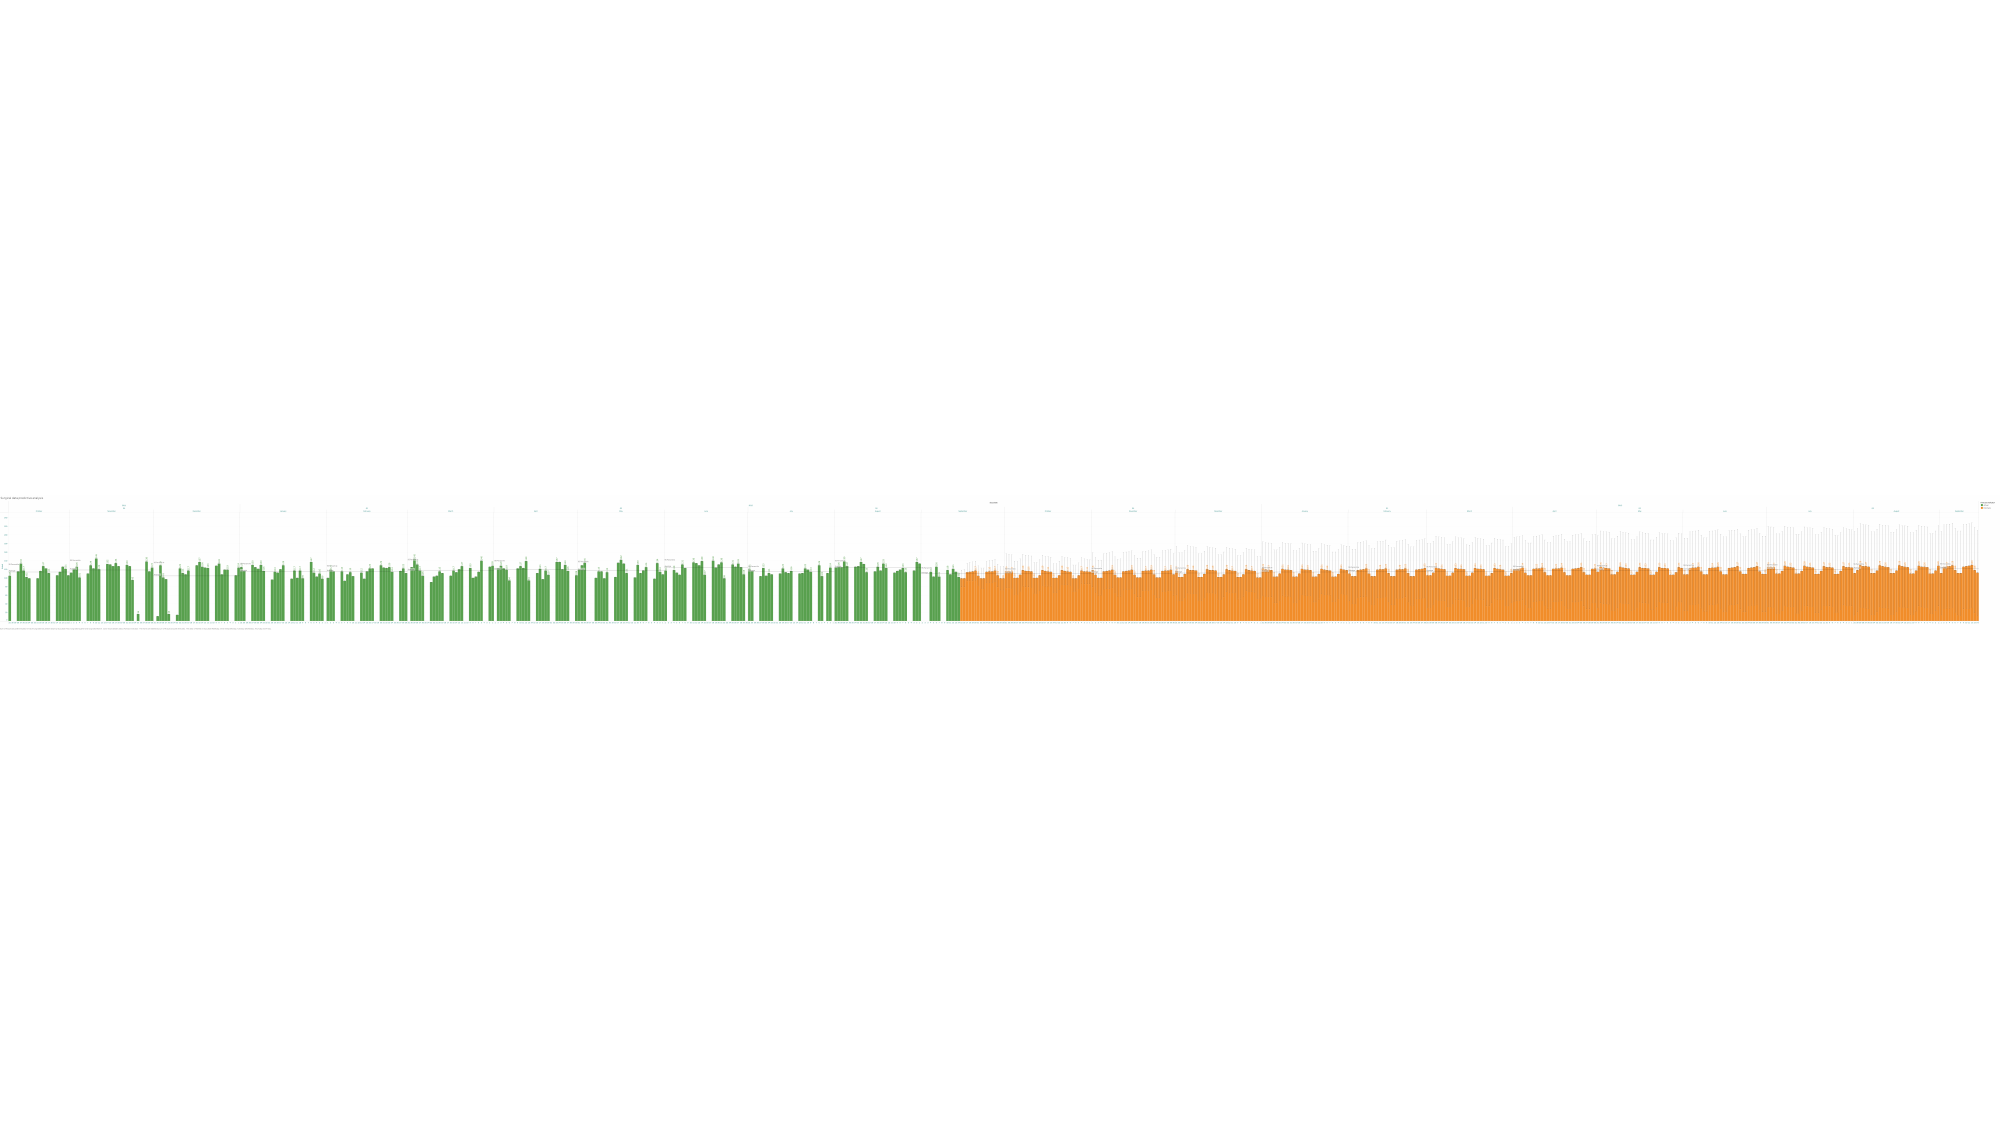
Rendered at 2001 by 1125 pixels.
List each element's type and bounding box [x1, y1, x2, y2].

picture [0, 495, 2000, 630]
